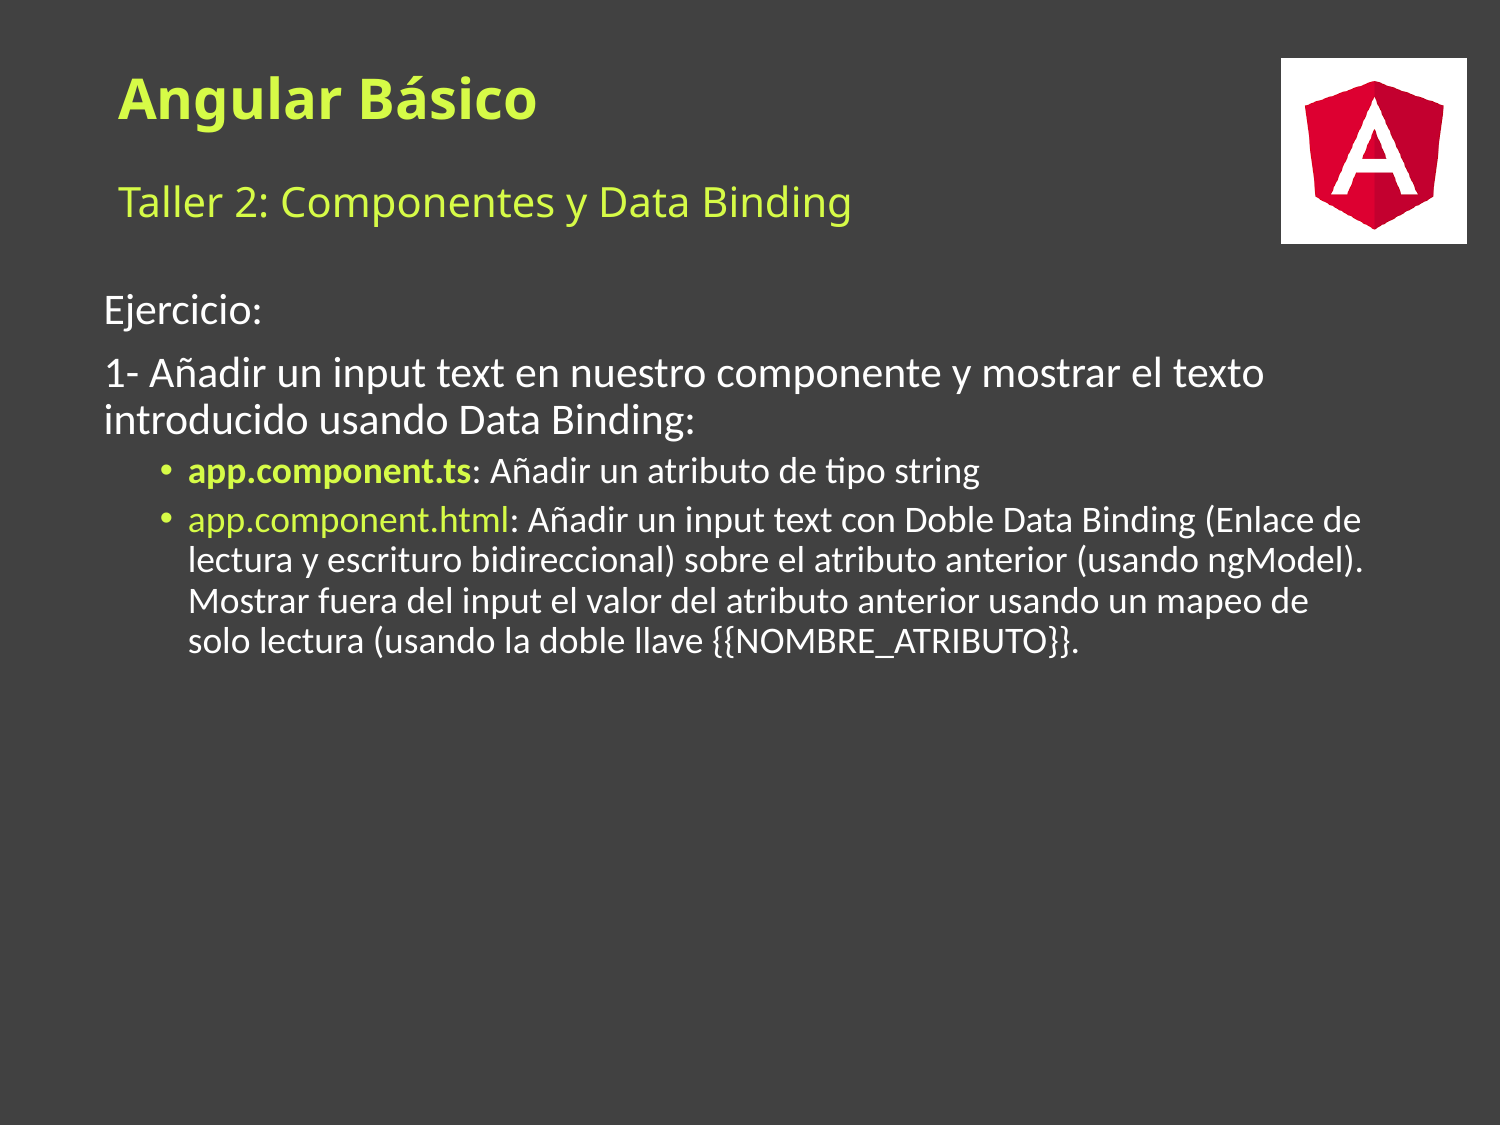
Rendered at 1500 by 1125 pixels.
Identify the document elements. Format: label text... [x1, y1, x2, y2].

list Taller 2: Componentes y Data Binding [103, 163, 1282, 244]
list Ejercicio: 1- Añadir un input text en nuestro componente y mostrar el texto introducido usando Data Binding: app.component.ts: Añadir un atributo de tipo string app.component.html: Añadir un input text con Doble Data Binding (Enlace de lectura y escrituro bidireccional) sobre el atributo anterior (usando ngModel). Mostrar fuera del input el valor del atributo anterior usando un mapeo de solo lectura (usando la doble llave {{NOMBRE_ATRIBUTO}}. [88, 278, 1383, 993]
title Angular Básico [103, 59, 1282, 144]
picture [1281, 58, 1467, 244]
